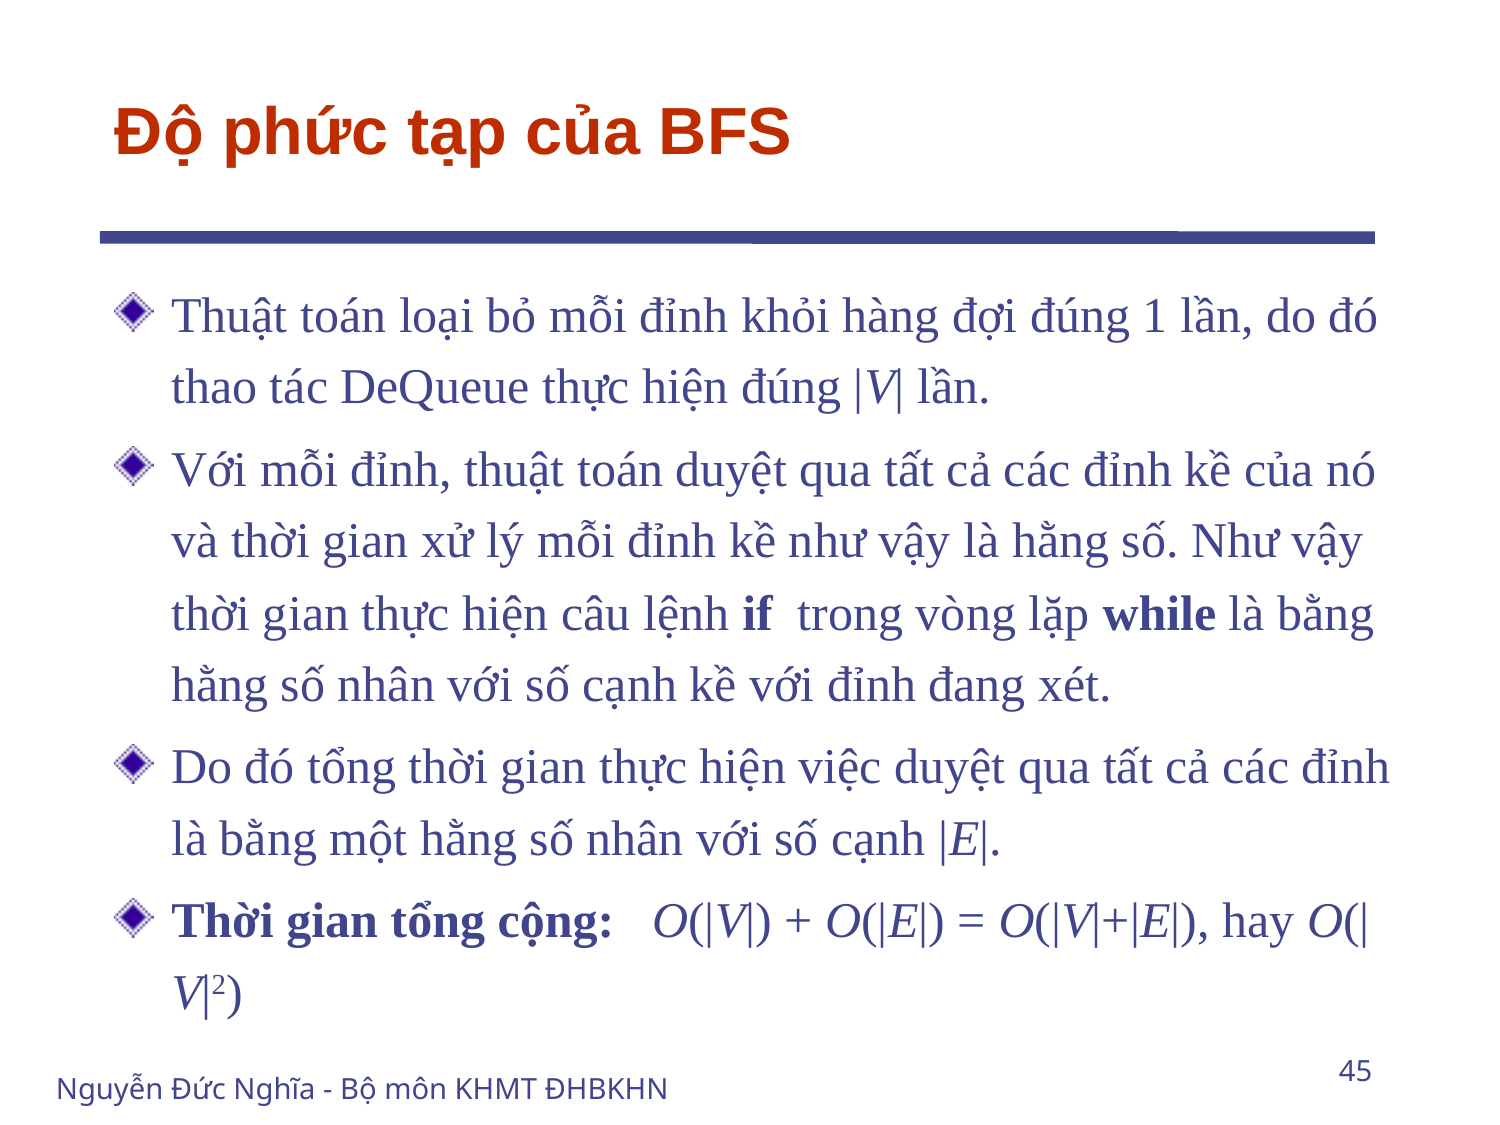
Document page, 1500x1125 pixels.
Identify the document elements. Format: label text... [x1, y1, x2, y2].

footer Nguyễn Đức Nghĩa - Bộ môn KHMT ĐHBKHN [12, 1037, 713, 1113]
slide_number 45 [1074, 1024, 1388, 1101]
title Độ phức tạp của BFS [99, 49, 1376, 176]
picture [114, 446, 154, 486]
list Thuật toán loại bỏ mỗi đỉnh khỏi hàng đợi đúng 1 lần, do đó thao tác DeQueue thực hiện đúng |V| lần. Với mỗi đỉnh, thuật toán duyệt qua tất cả các đỉnh kề của nó và thời gian xử lý mỗi đỉnh kề như vậy là hằng số. Như vậy thời gian thực hiện câu lệnh if trong vòng lặp while là bằng hằng số nhân với số cạnh kề với đỉnh đang xét. Do đó tổng thời gian thực hiện việc duyệt qua tất cả các đỉnh là bằng một hằng số nhân với số cạnh |E|. Thời gian tổng cộng: O(|V|) + O(|E|) = O(|V|+|E|), hay O(|V|2) [99, 262, 1413, 988]
picture [114, 744, 154, 784]
picture [114, 292, 154, 332]
picture [114, 898, 154, 938]
